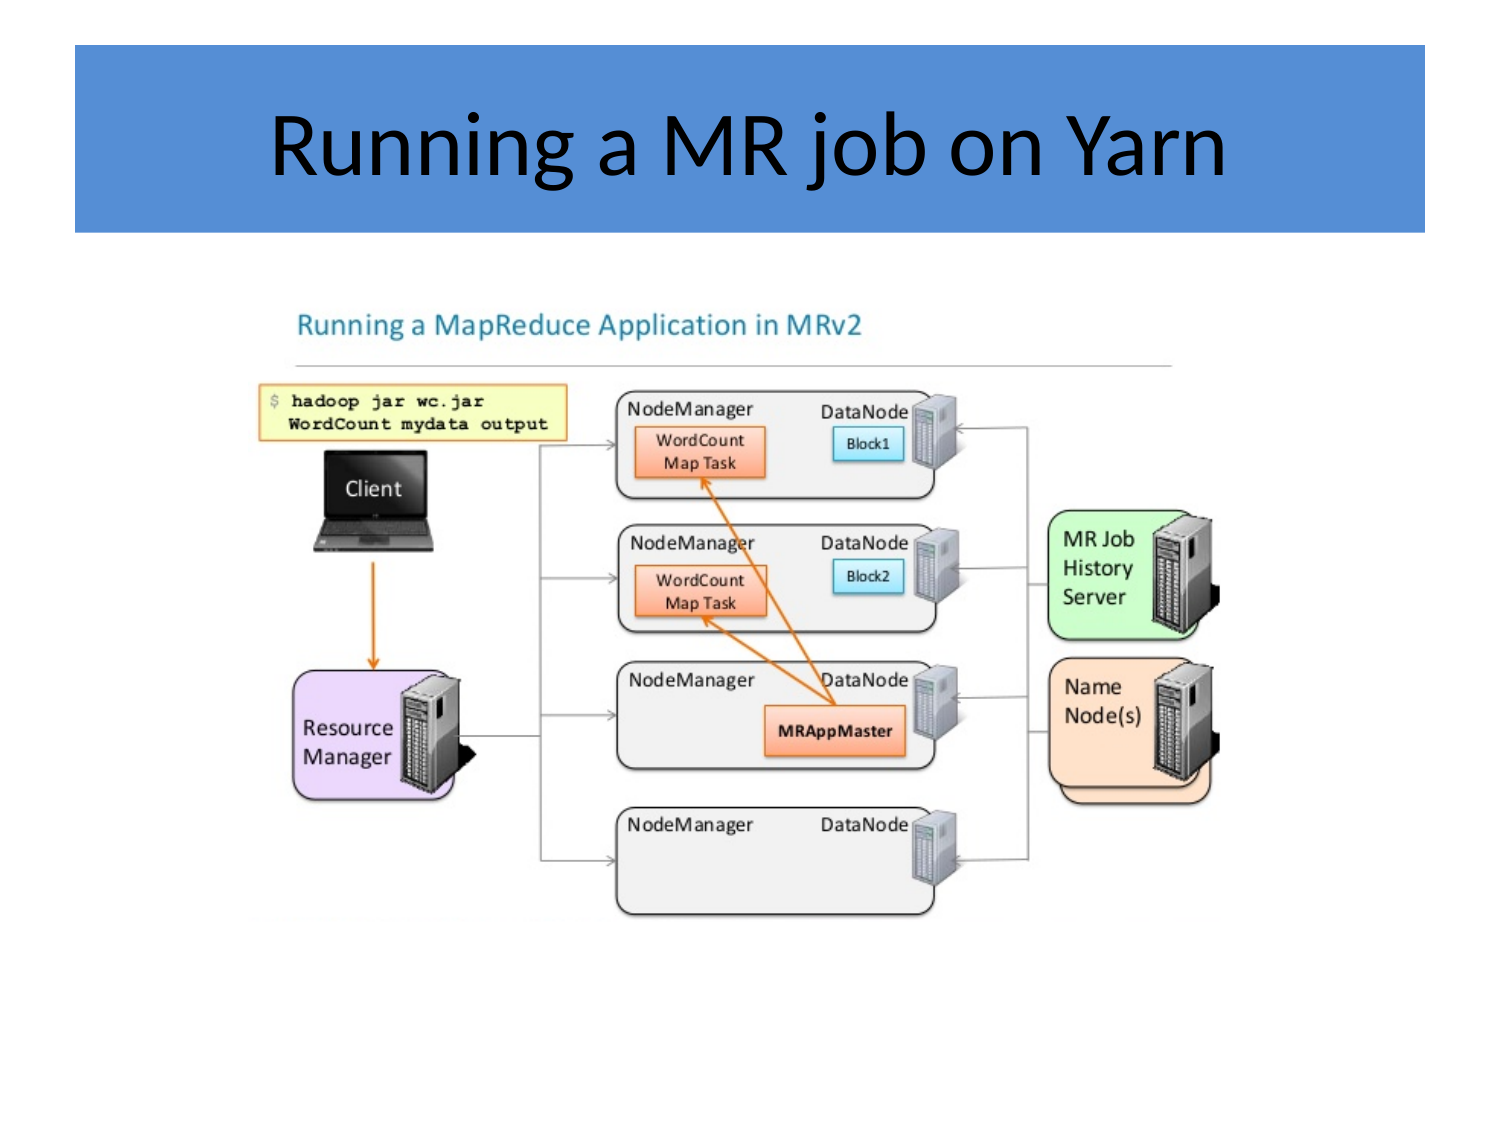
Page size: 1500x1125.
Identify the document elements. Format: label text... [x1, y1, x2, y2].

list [248, 262, 1252, 1006]
title Running a MR job on Yarn [75, 45, 1425, 233]
